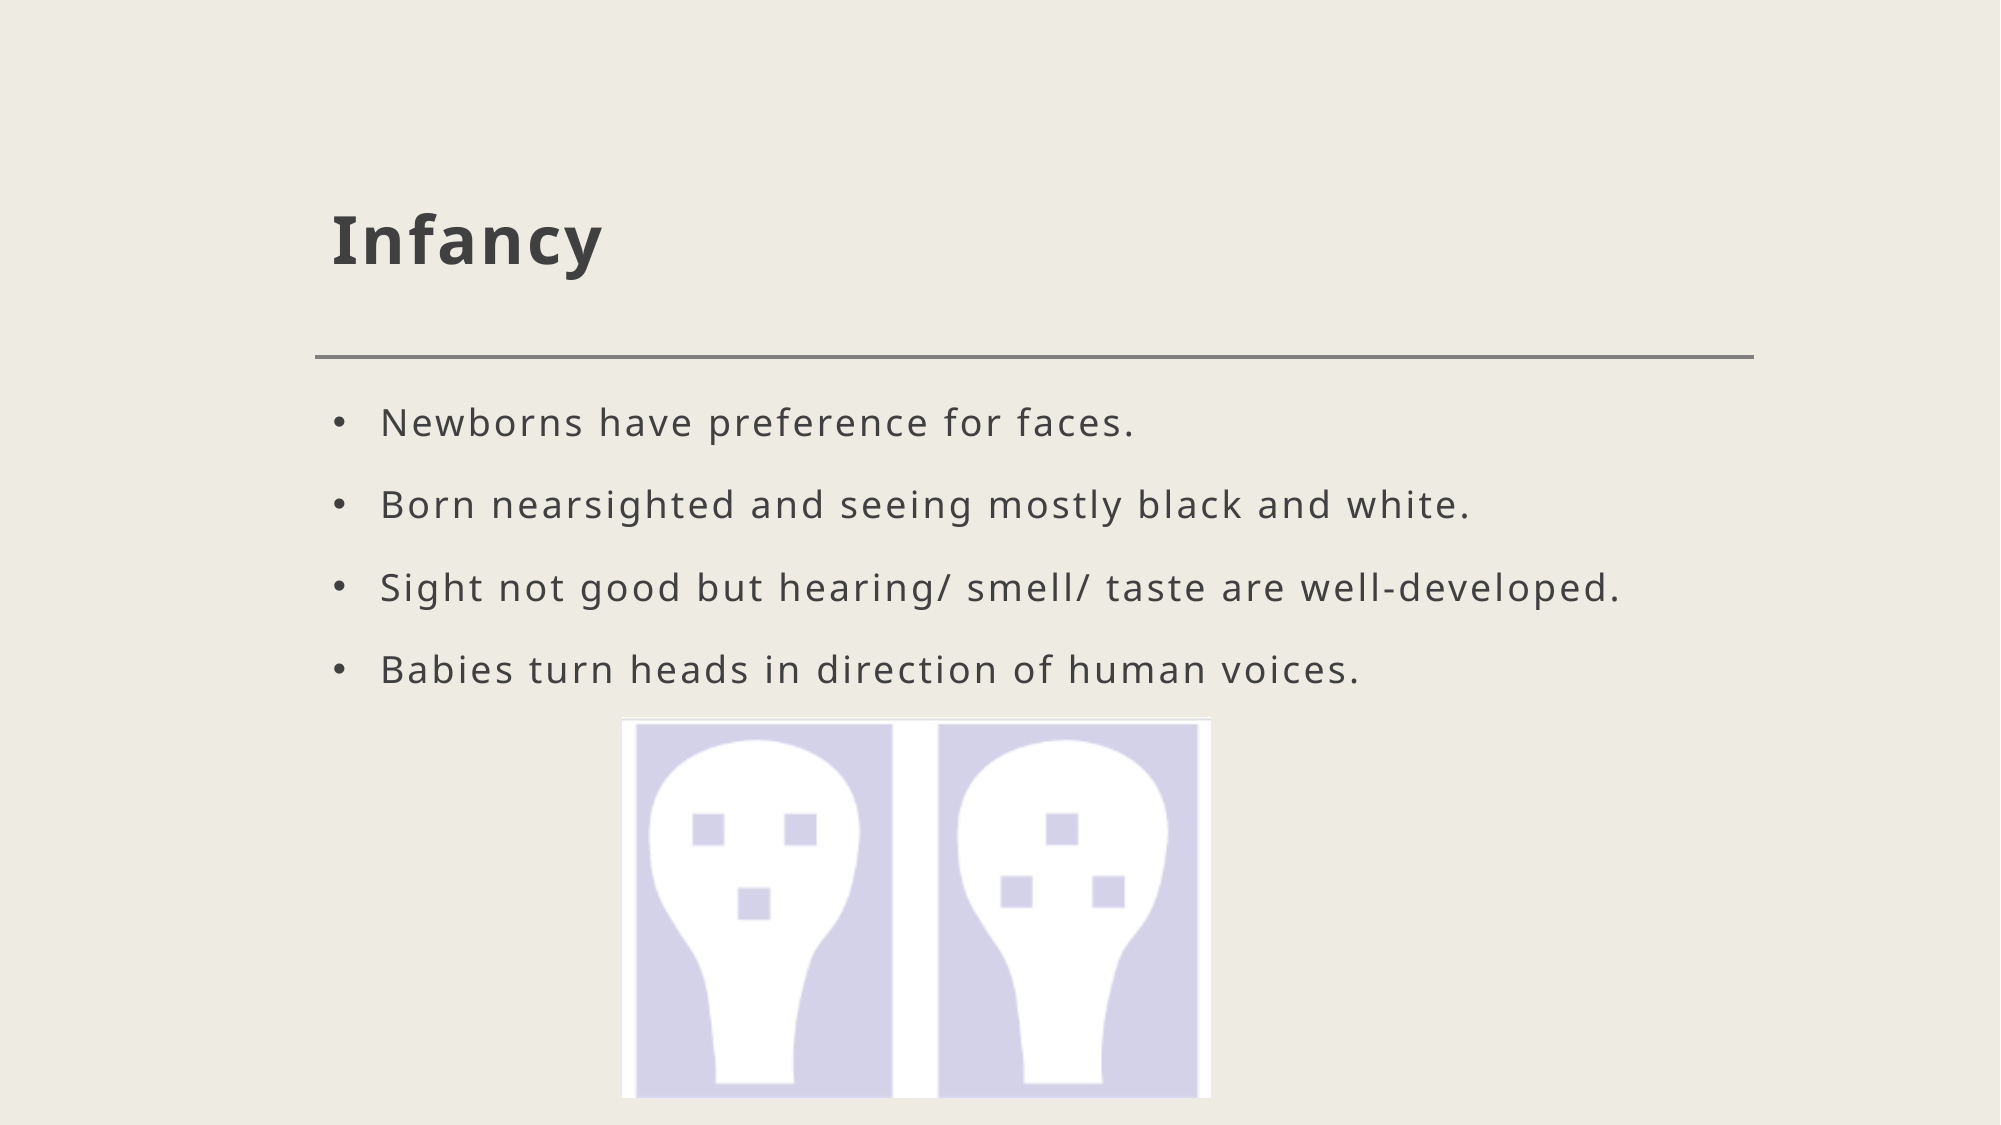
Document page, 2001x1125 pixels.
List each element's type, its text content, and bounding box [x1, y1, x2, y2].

title Infancy [315, 72, 1754, 294]
list Newborns have preference for faces. Born nearsighted and seeing mostly black and white. Sight not good but hearing/ smell/ taste are well-developed. Babies turn heads in direction of human voices. [315, 362, 1754, 1125]
picture [621, 717, 1211, 1099]
